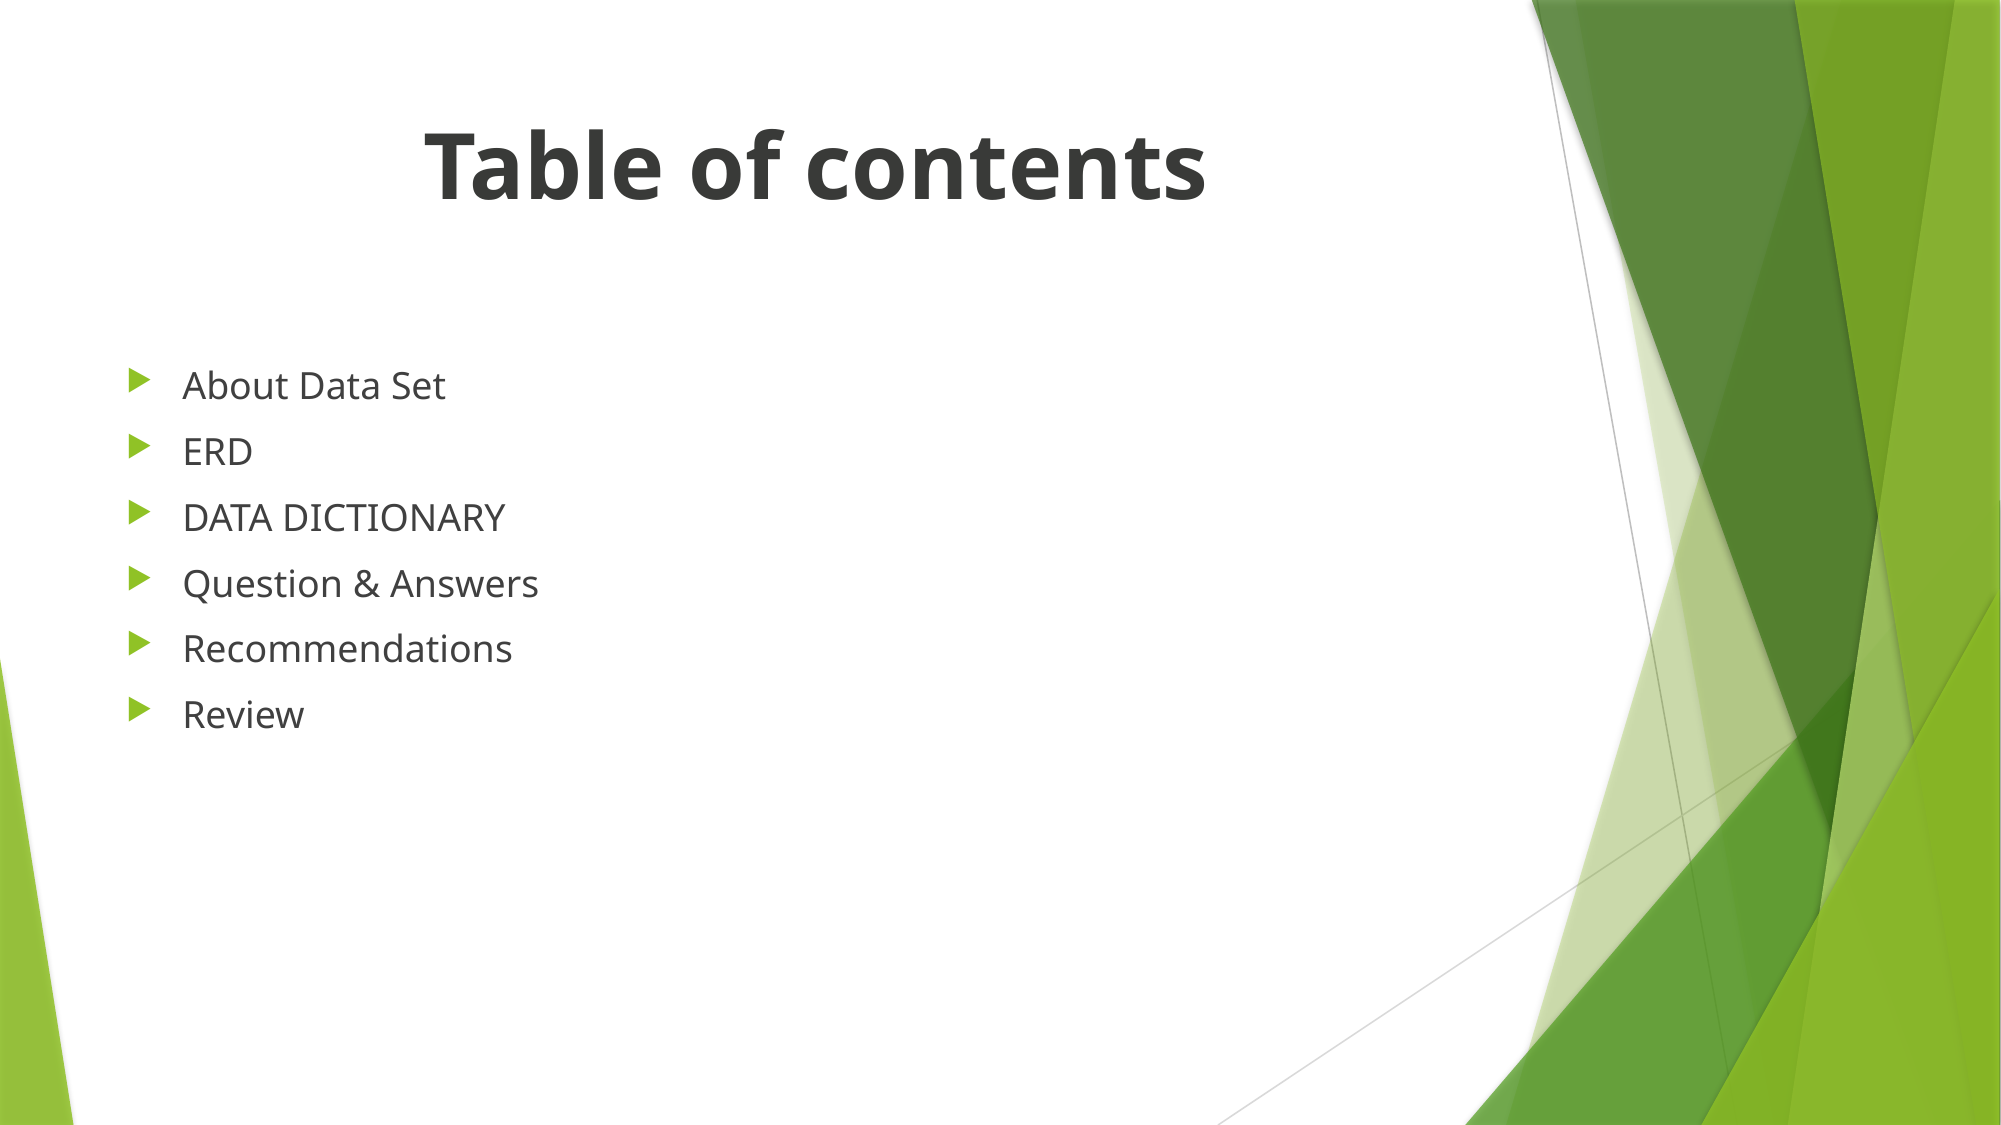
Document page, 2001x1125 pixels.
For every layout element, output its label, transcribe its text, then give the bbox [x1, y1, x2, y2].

title Table of contents [111, 99, 1522, 317]
list About Data Set ERD DATA DICTIONARY Question & Answers Recommendations Review [111, 354, 1522, 992]
